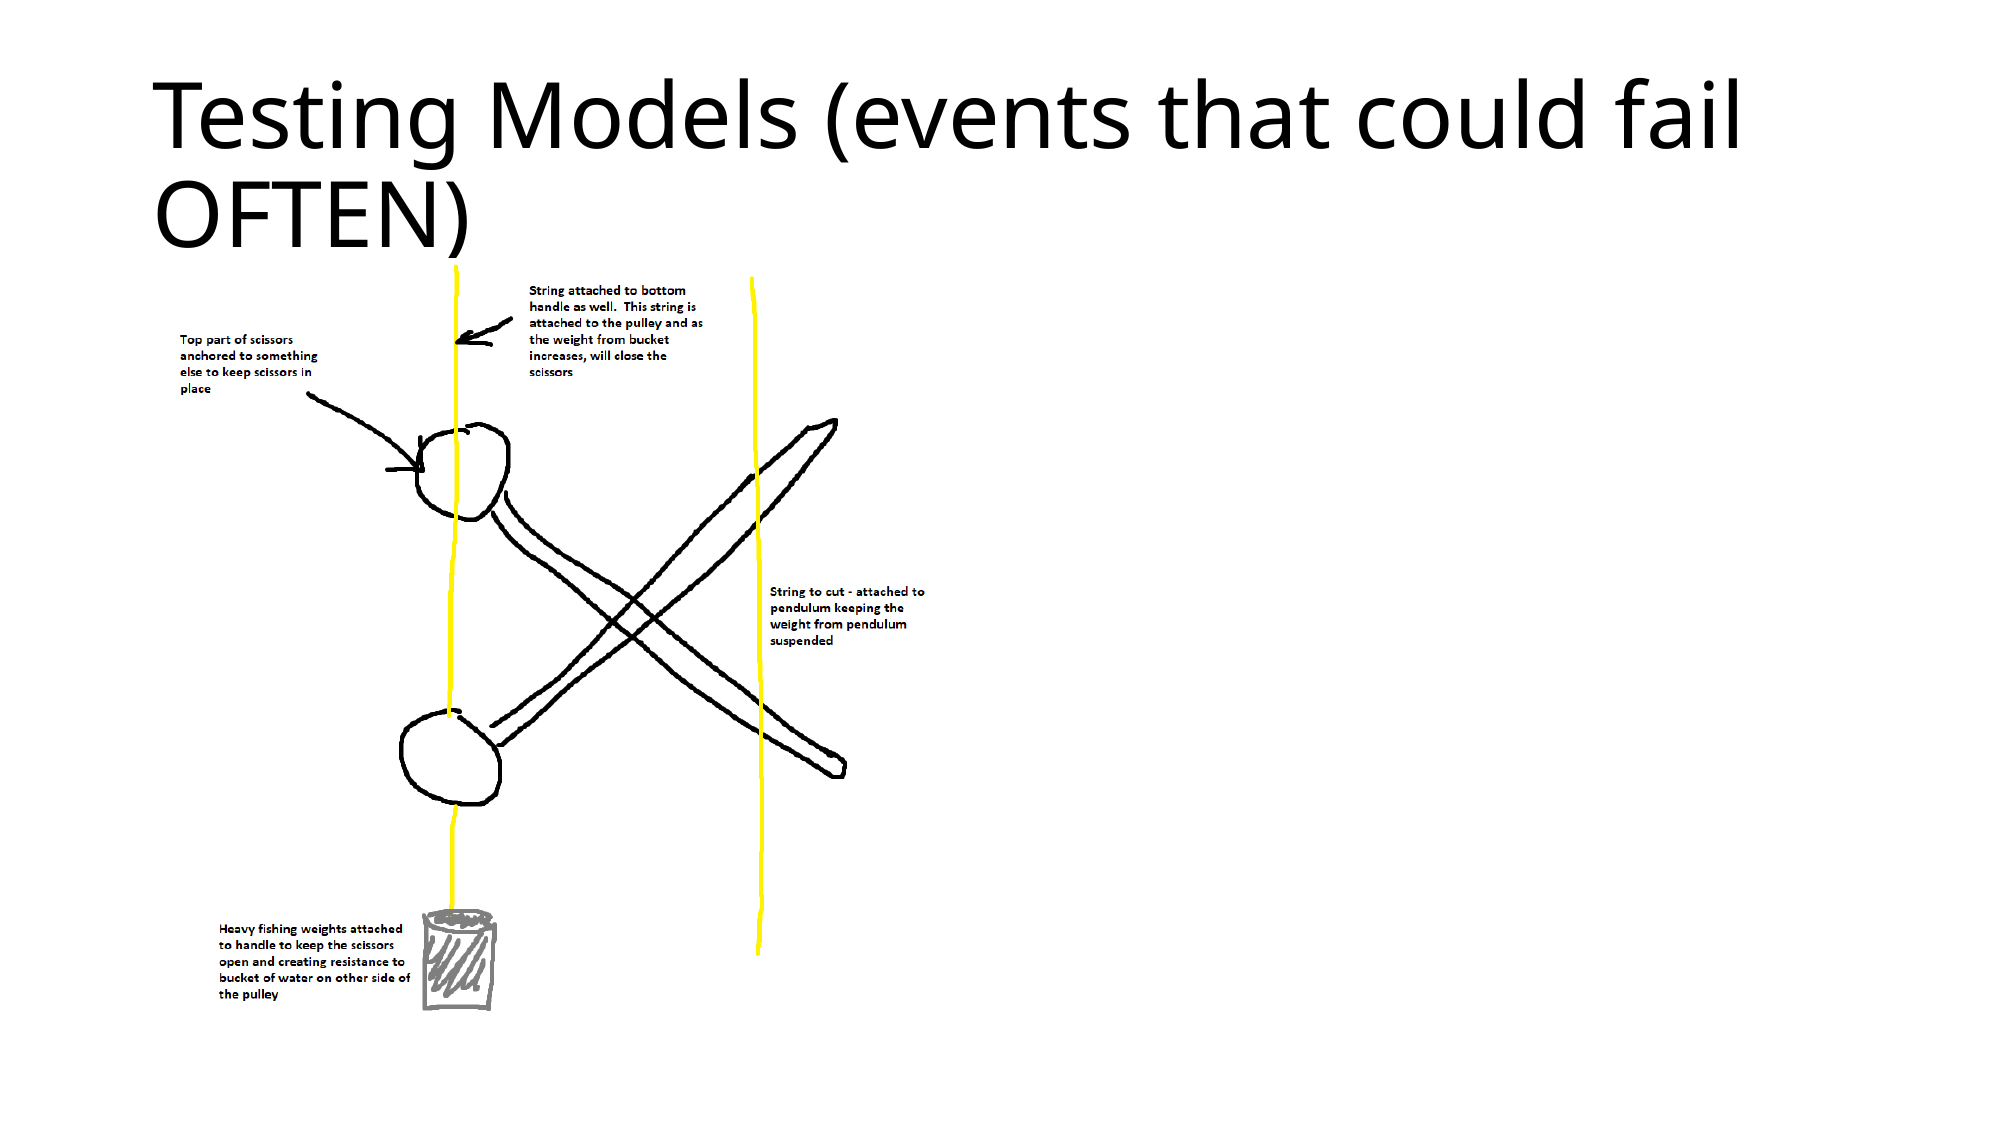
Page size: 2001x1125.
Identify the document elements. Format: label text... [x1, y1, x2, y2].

title Testing Models (events that could fail OFTEN) [137, 59, 1863, 278]
picture [120, 258, 971, 1103]
